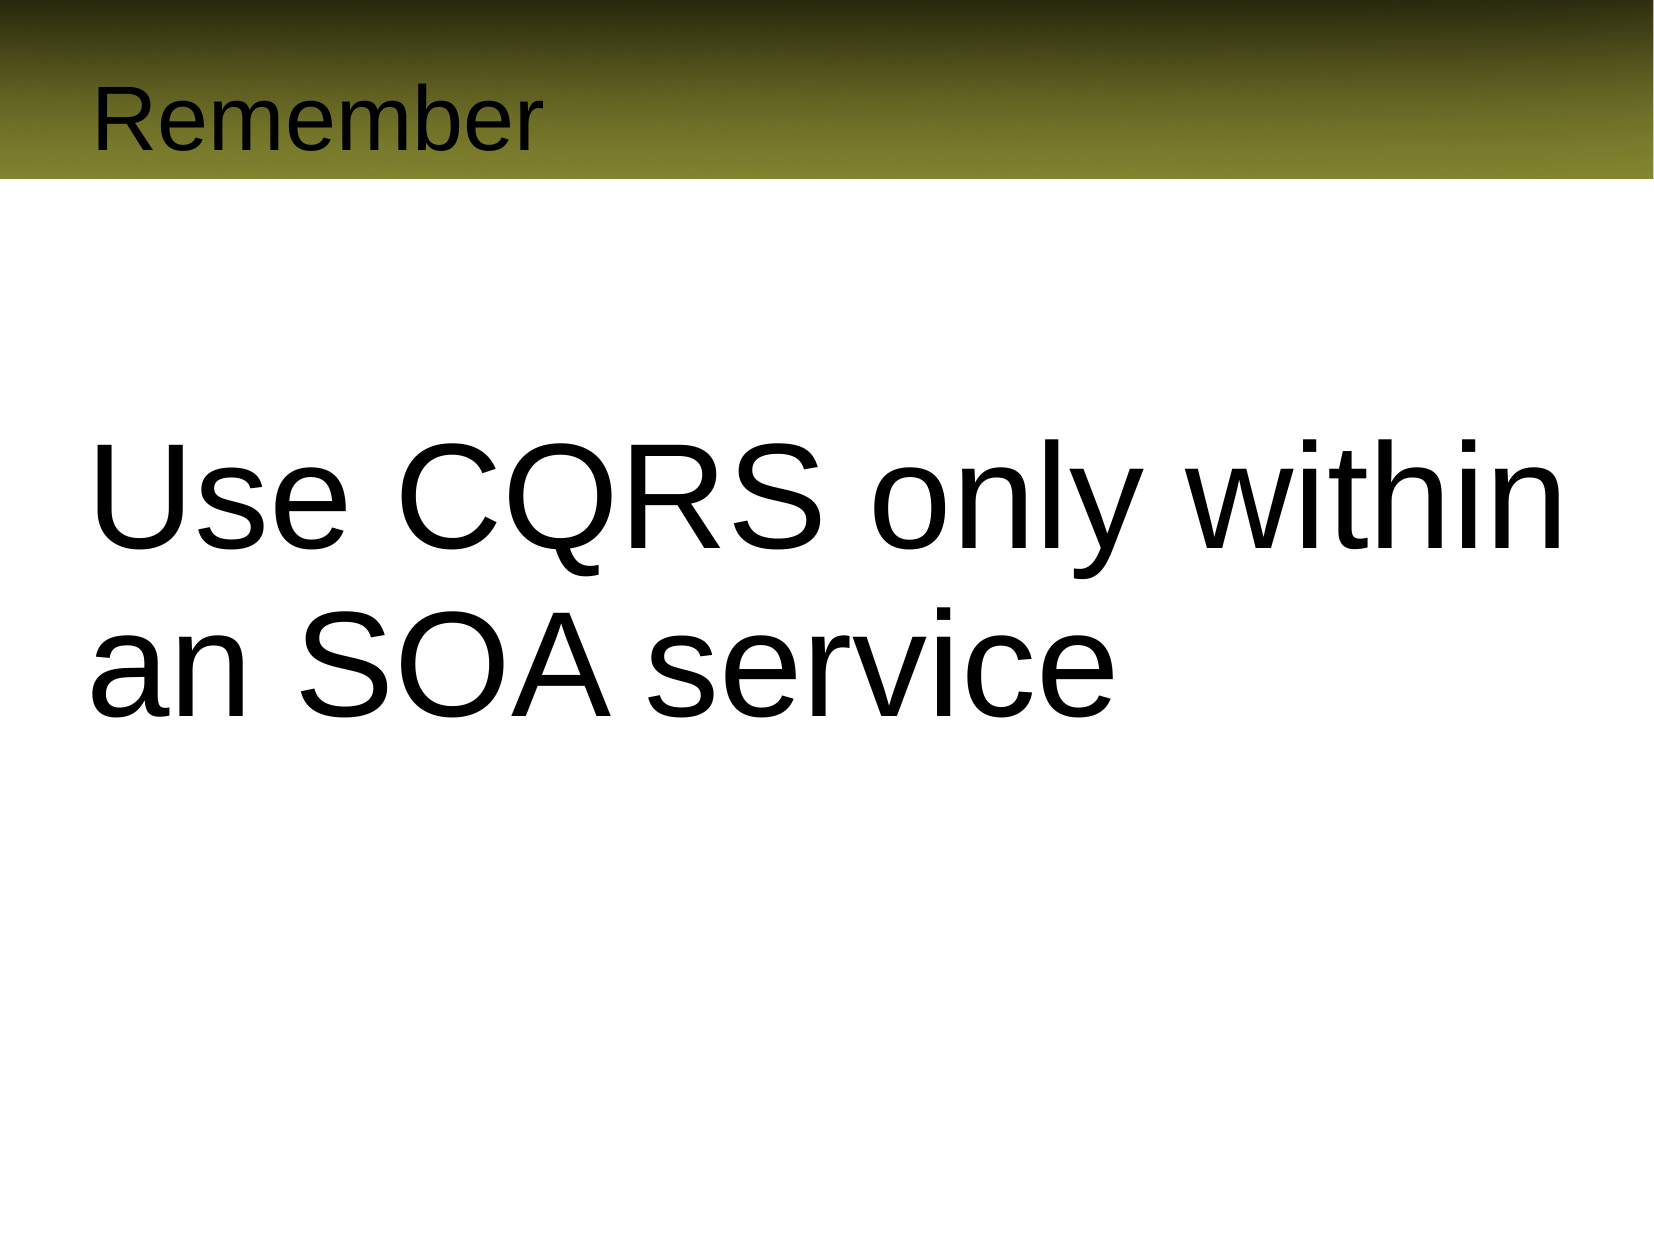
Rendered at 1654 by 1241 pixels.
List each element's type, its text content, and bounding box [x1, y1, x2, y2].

picture [0, 0, 1654, 179]
text_box Use CQRS only within an SOA service [71, 407, 1586, 757]
title Remember [76, 59, 1654, 178]
